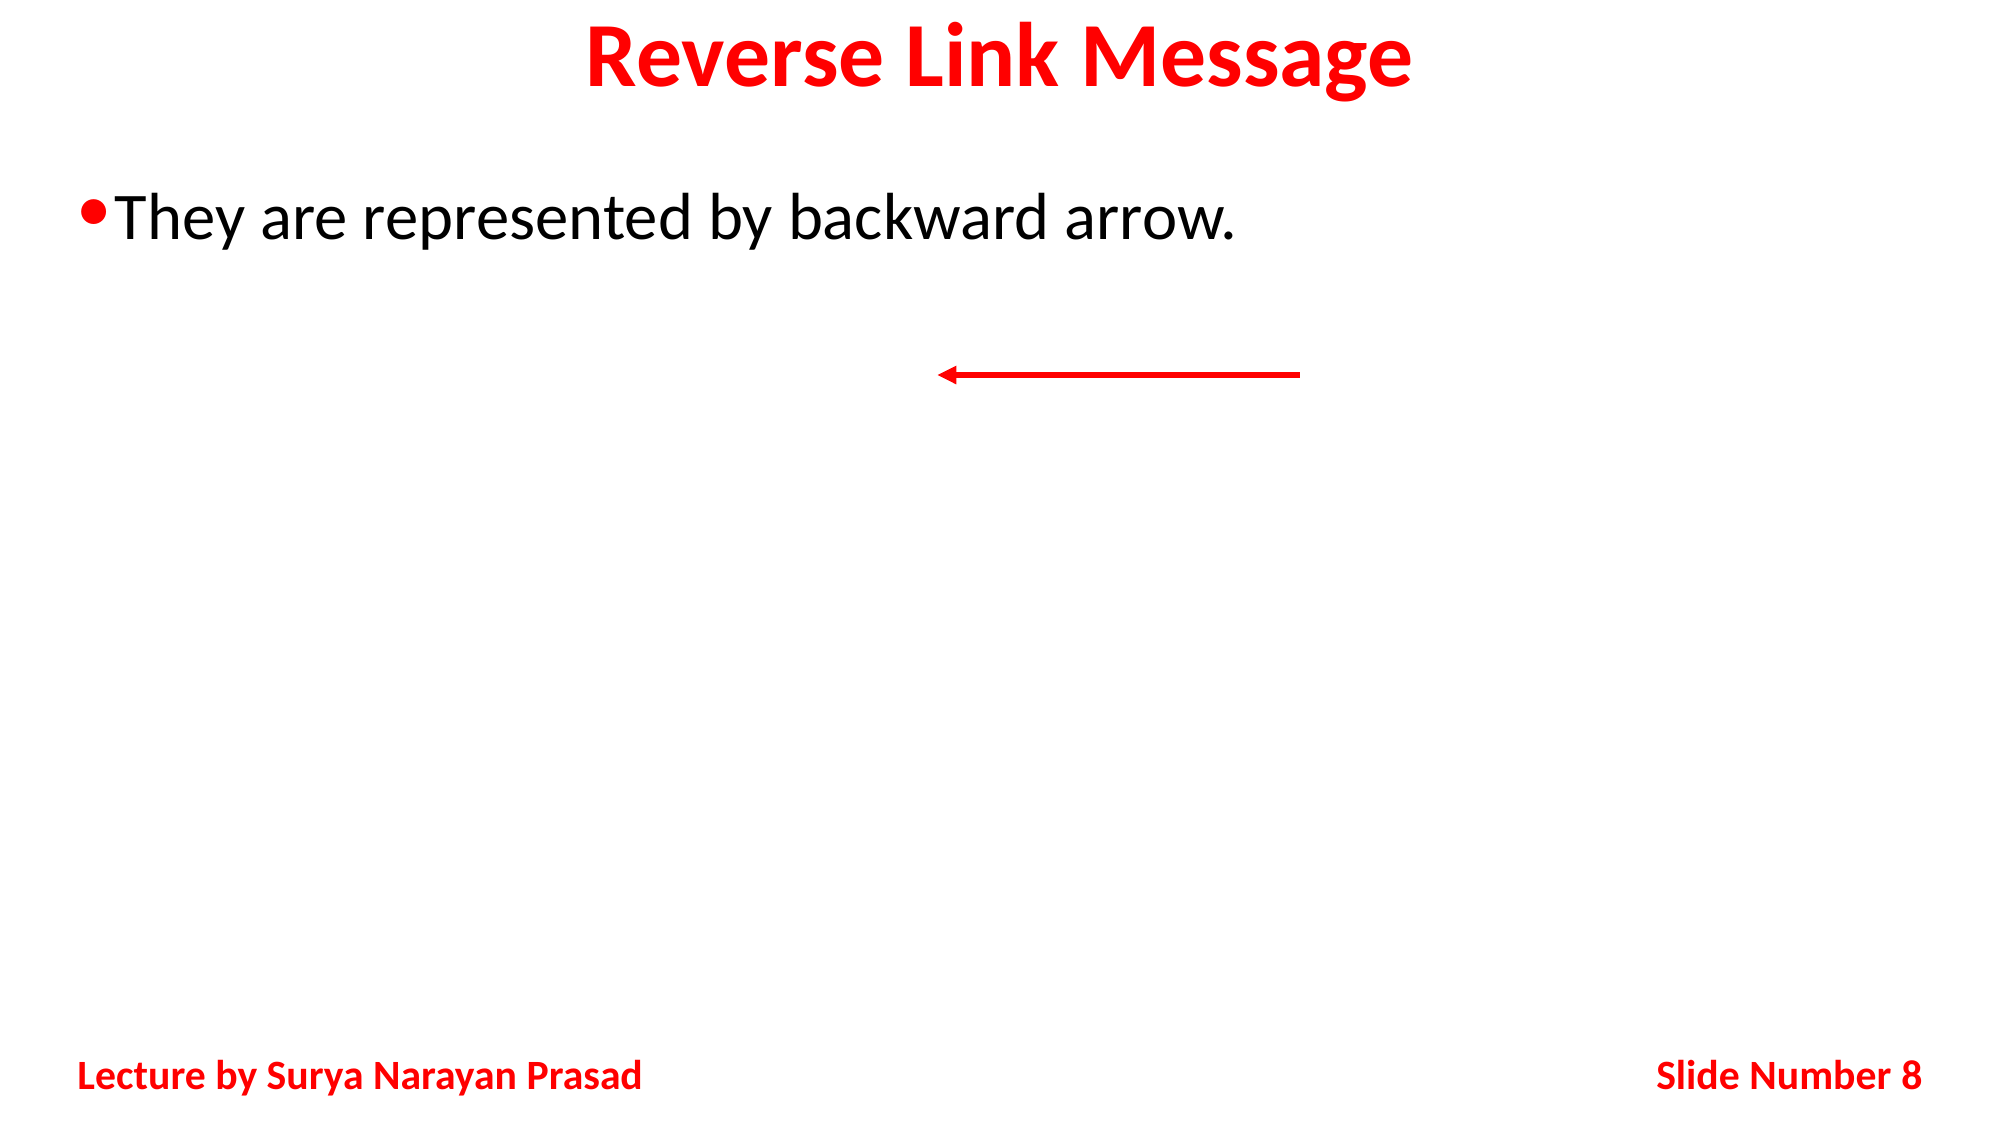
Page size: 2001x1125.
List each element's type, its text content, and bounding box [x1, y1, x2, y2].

slide_number Slide Number 8 [1524, 1042, 1938, 1103]
title Reverse Link Message [0, 0, 2000, 125]
list They are represented by backward arrow. [62, 174, 1938, 971]
footer Lecture by Surya Narayan Prasad [62, 1042, 688, 1103]
